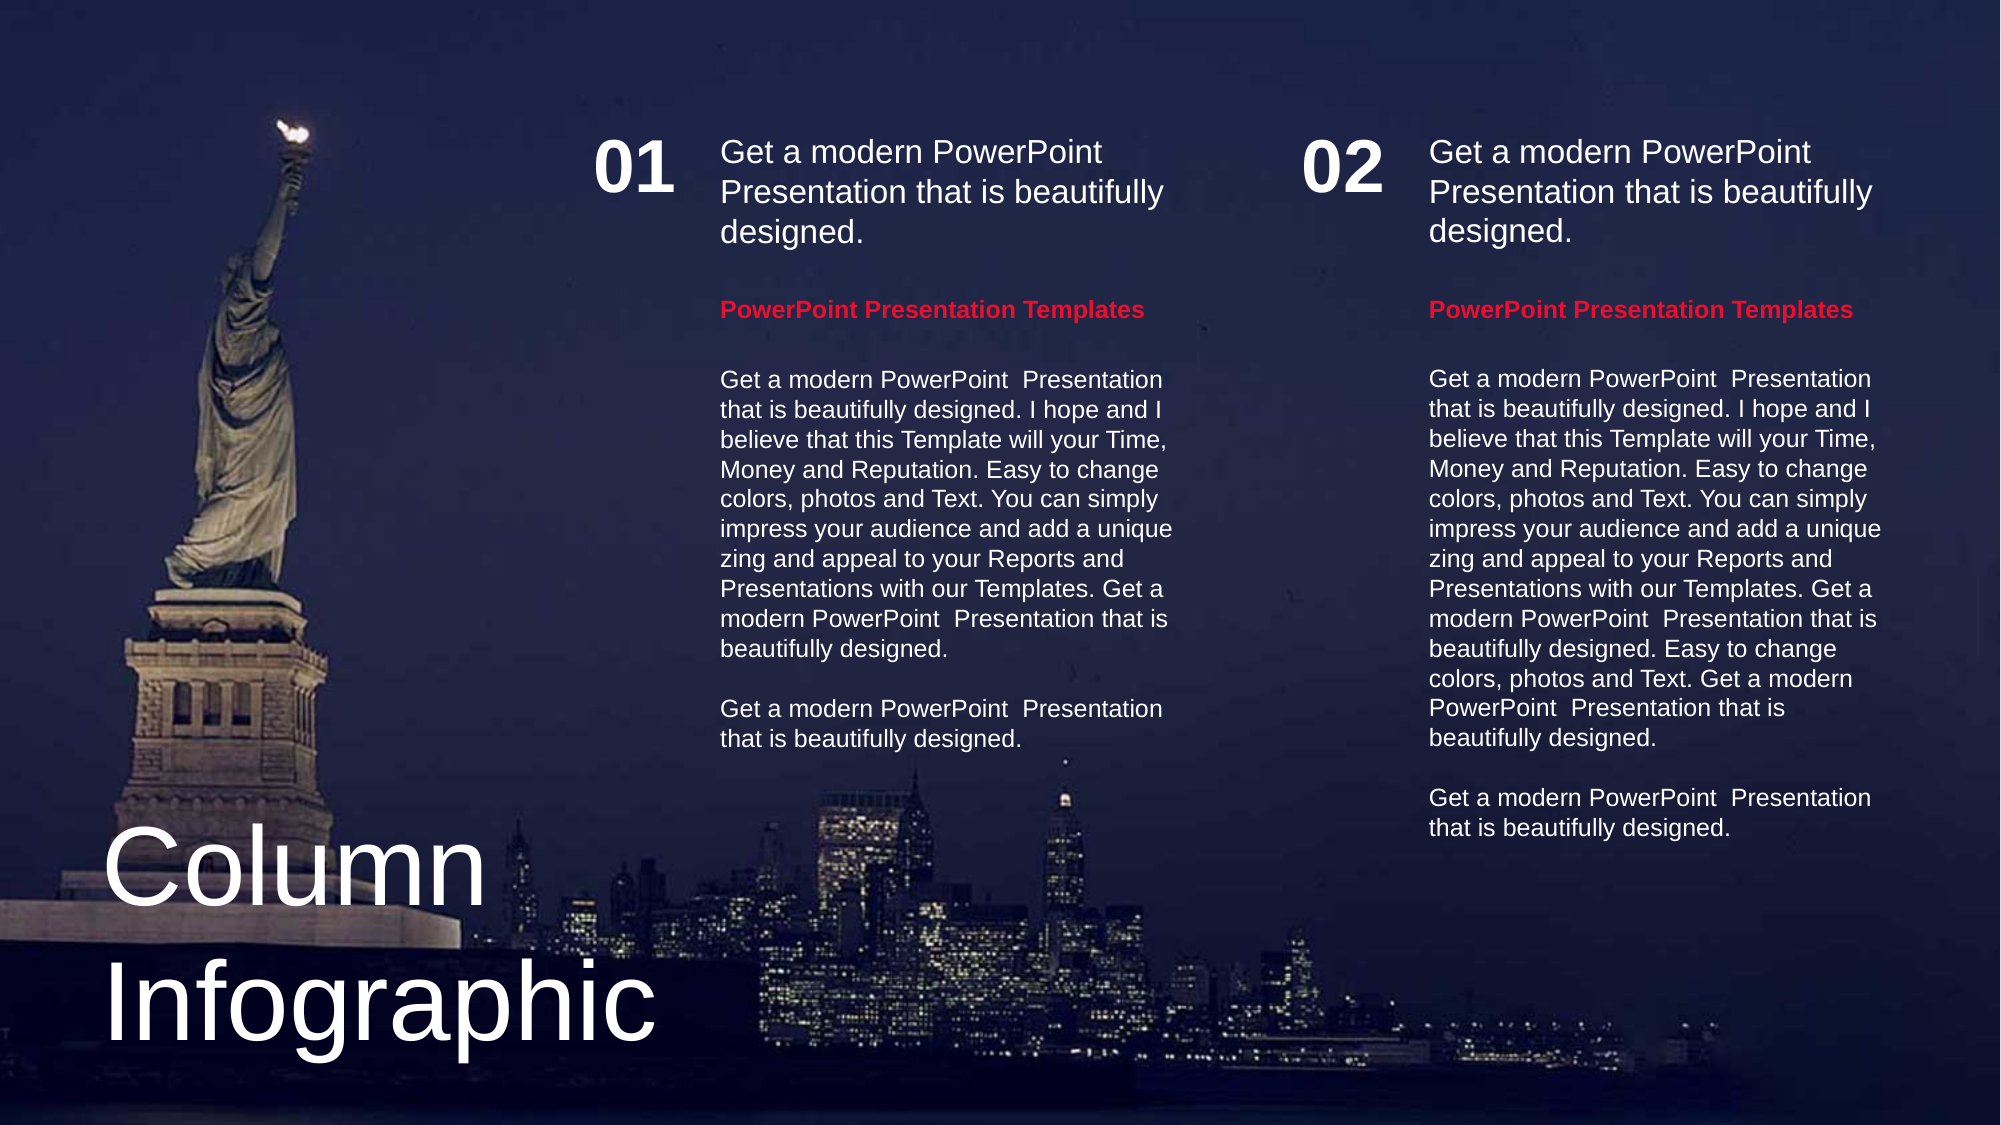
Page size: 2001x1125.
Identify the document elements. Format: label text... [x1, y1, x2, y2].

text_box Get a modern PowerPoint Presentation that is beautifully designed. I hope and I believe that this Template will your Time, Money and Reputation. Easy to change colors, photos and Text. You can simply impress your audience and add a unique zing and appeal to your Reports and Presentations with our Templates. Get a modern PowerPoint Presentation that is beautifully designed. Easy to change colors, photos and Text. Get a modern PowerPoint Presentation that is beautifully designed. Get a modern PowerPoint Presentation that is beautifully designed. [1414, 355, 1913, 849]
text_box Get a modern PowerPoint Presentation that is beautifully designed. [705, 123, 1204, 258]
text_box PowerPoint Presentation Templates [1414, 285, 1913, 331]
text_box 02 [1287, 110, 1415, 215]
text_box Get a modern PowerPoint Presentation that is beautifully designed. I hope and I believe that this Template will your Time, Money and Reputation. Easy to change colors, photos and Text. You can simply impress your audience and add a unique zing and appeal to your Reports and Presentations with our Templates. Get a modern PowerPoint Presentation that is beautifully designed. Get a modern PowerPoint Presentation that is beautifully designed. [705, 355, 1204, 760]
text_box 01 [578, 110, 706, 215]
text_box Column Infographic [87, 785, 726, 1071]
picture [0, 0, 2001, 1125]
text_box PowerPoint Presentation Templates [705, 286, 1204, 332]
text_box Get a modern PowerPoint Presentation that is beautifully designed. [1414, 122, 1913, 257]
